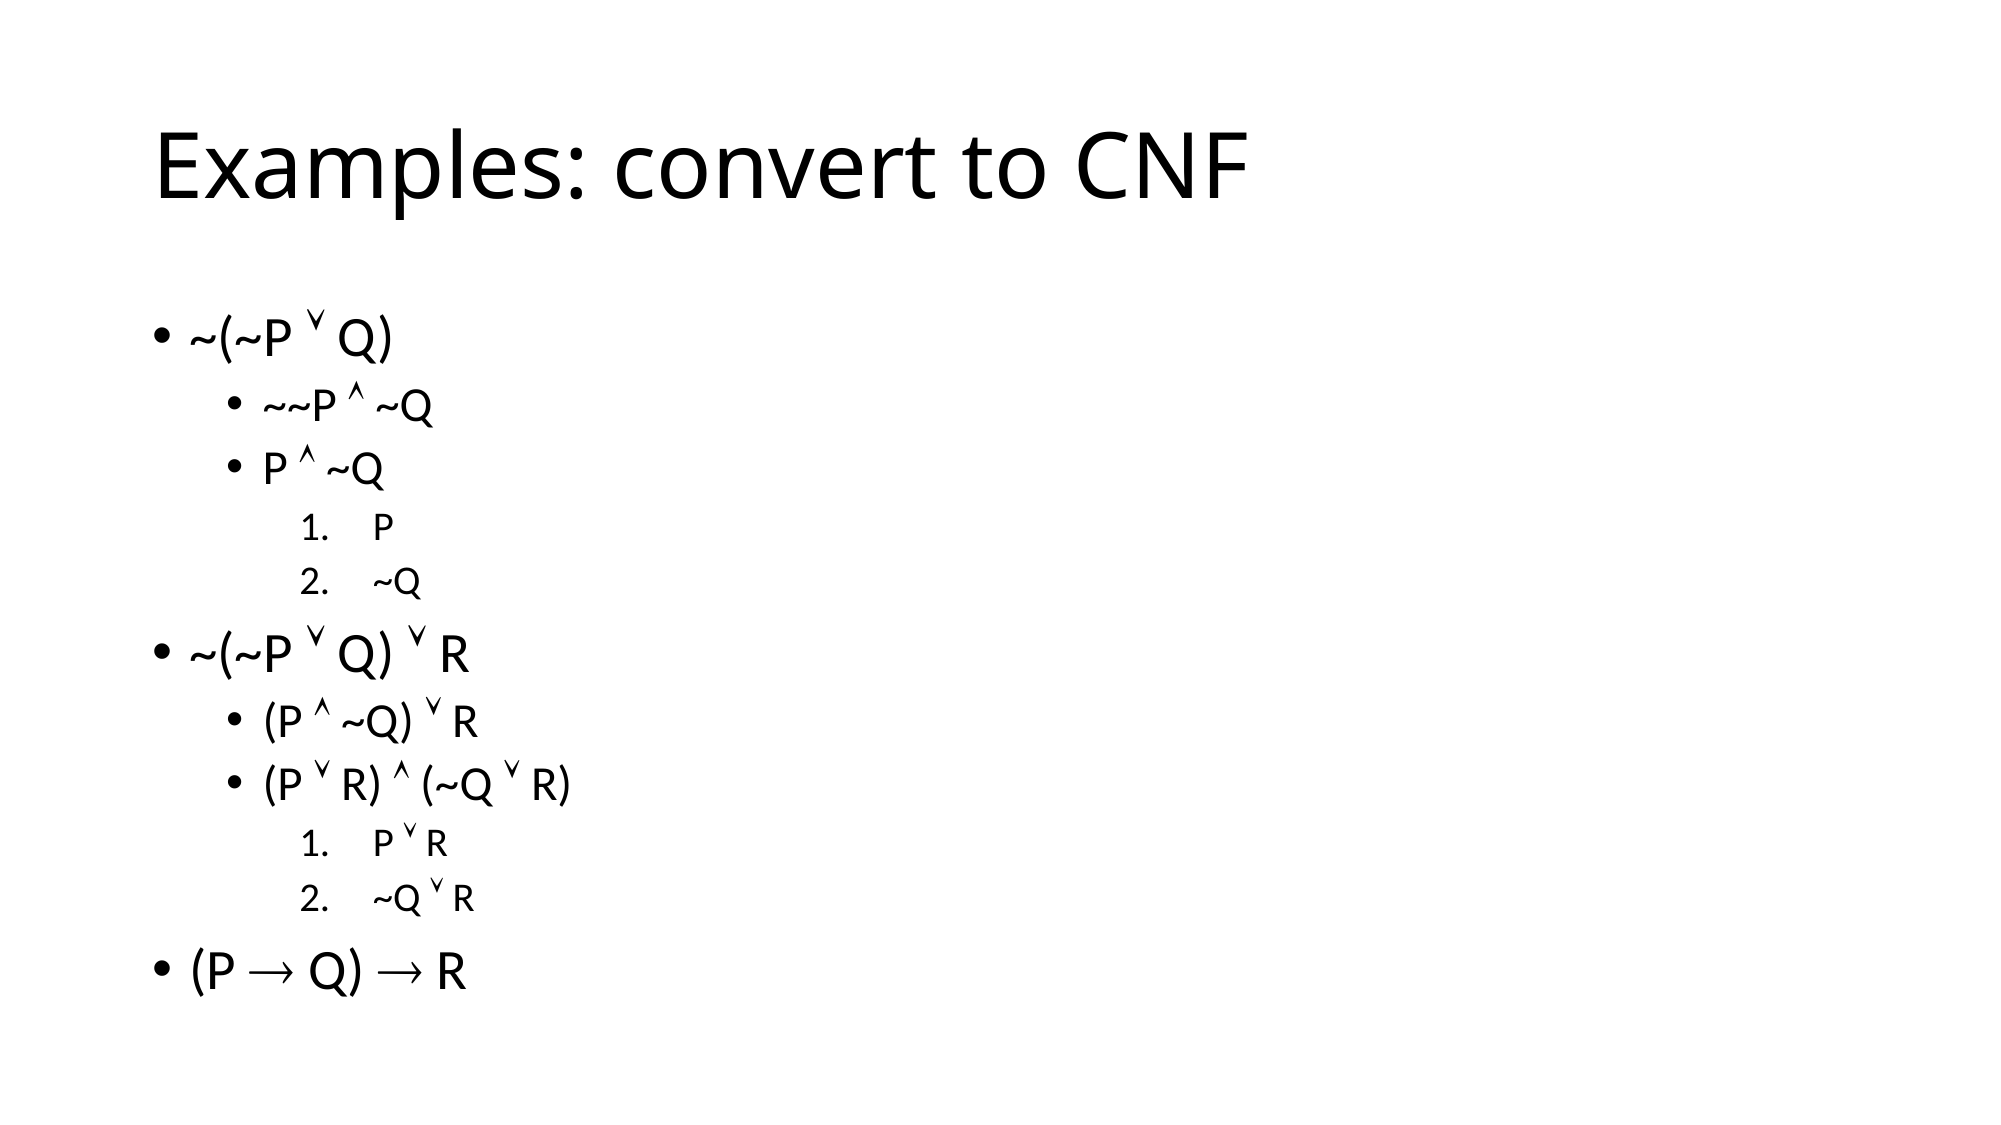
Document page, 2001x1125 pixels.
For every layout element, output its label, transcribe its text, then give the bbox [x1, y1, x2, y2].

title Examples: convert to CNF [137, 59, 1863, 278]
list ~(~P  Q) ~~P  ~Q P  ~Q P ~Q ~(~P  Q)  R (P  ~Q)  R (P  R)  (~Q  R) P  R ~Q  R (P  Q)  R [137, 299, 1863, 1014]
